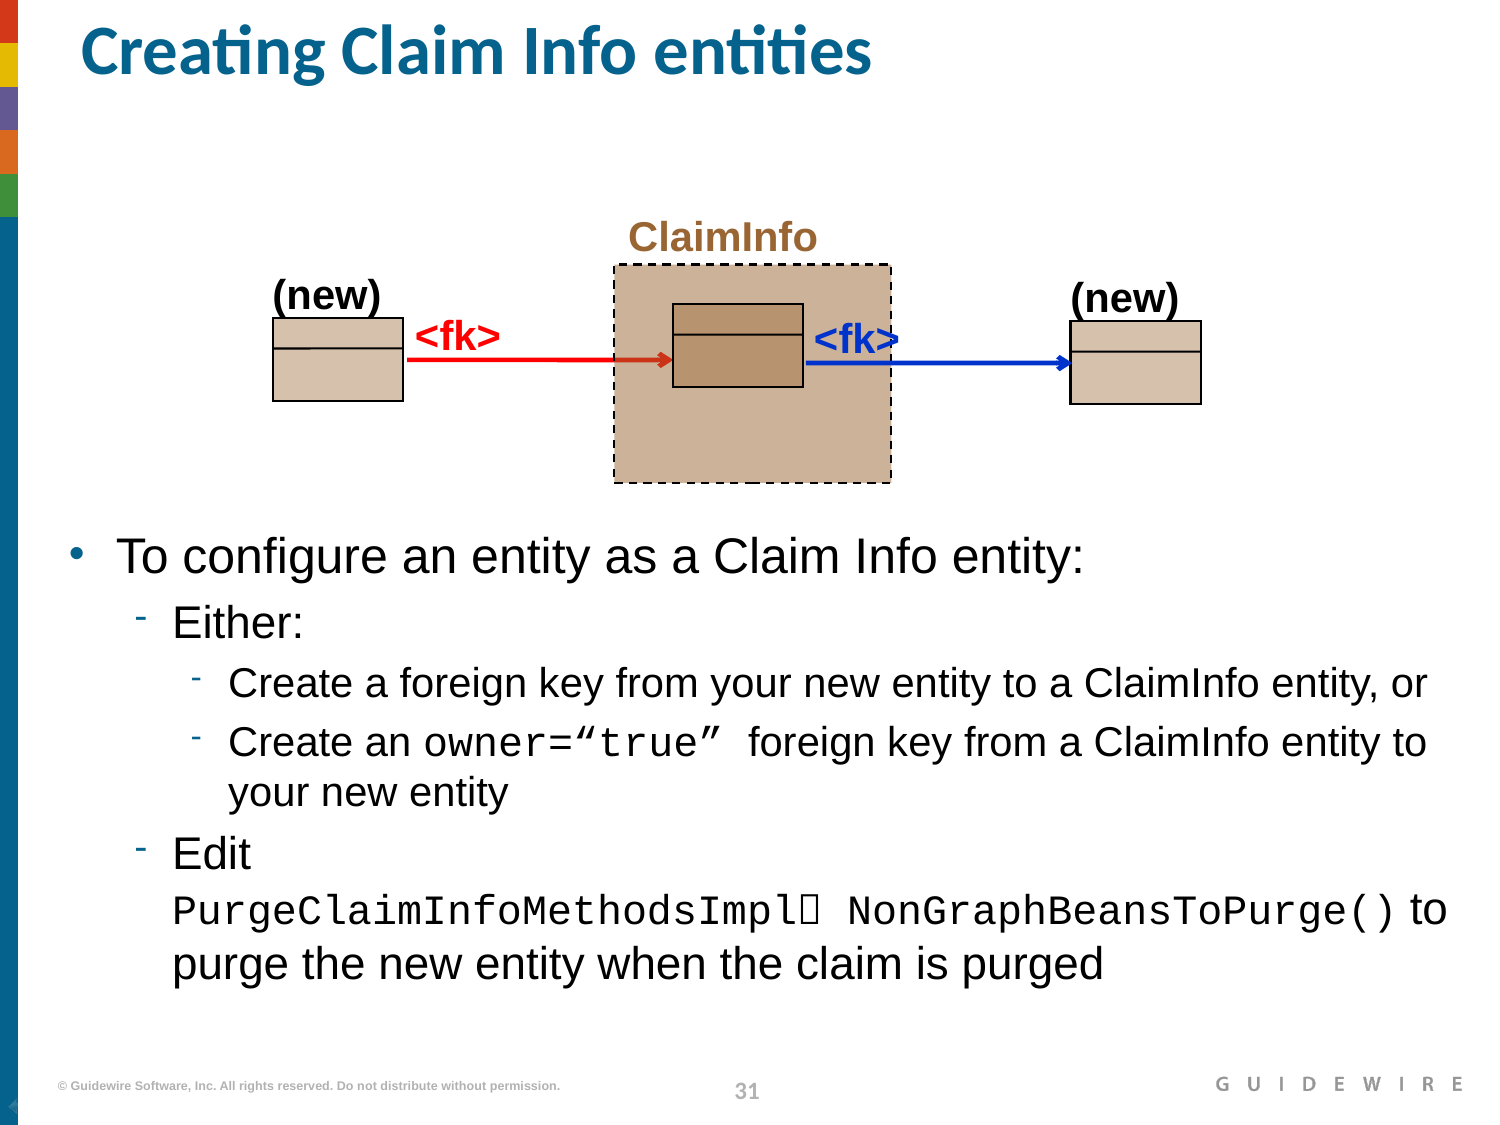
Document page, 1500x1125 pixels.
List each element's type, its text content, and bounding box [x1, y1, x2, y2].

list To configure an entity as a Claim Info entity: Either: Create a foreign key from your new entity to a ClaimInfo entity, or Create an owner=“true” foreign key from a ClaimInfo entity to your new entity Edit PurgeClaimInfoMethodsImpl NonGraphBeansToPurge() to purge the new entity when the claim is purged [69, 523, 1450, 1049]
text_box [272, 317, 404, 401]
text_box (new) [1069, 270, 1181, 320]
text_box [672, 304, 804, 388]
picture [1215, 1073, 1480, 1096]
text_box ClaimInfo [597, 210, 850, 261]
text_box (new) [271, 267, 383, 317]
picture [0, 0, 18, 216]
text_box [614, 264, 892, 483]
text_box <fk> [808, 311, 913, 362]
picture [10, 1101, 18, 1111]
text_box <fk> [402, 308, 514, 359]
title Creating Claim Info entities [81, 19, 1446, 142]
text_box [1070, 321, 1202, 405]
